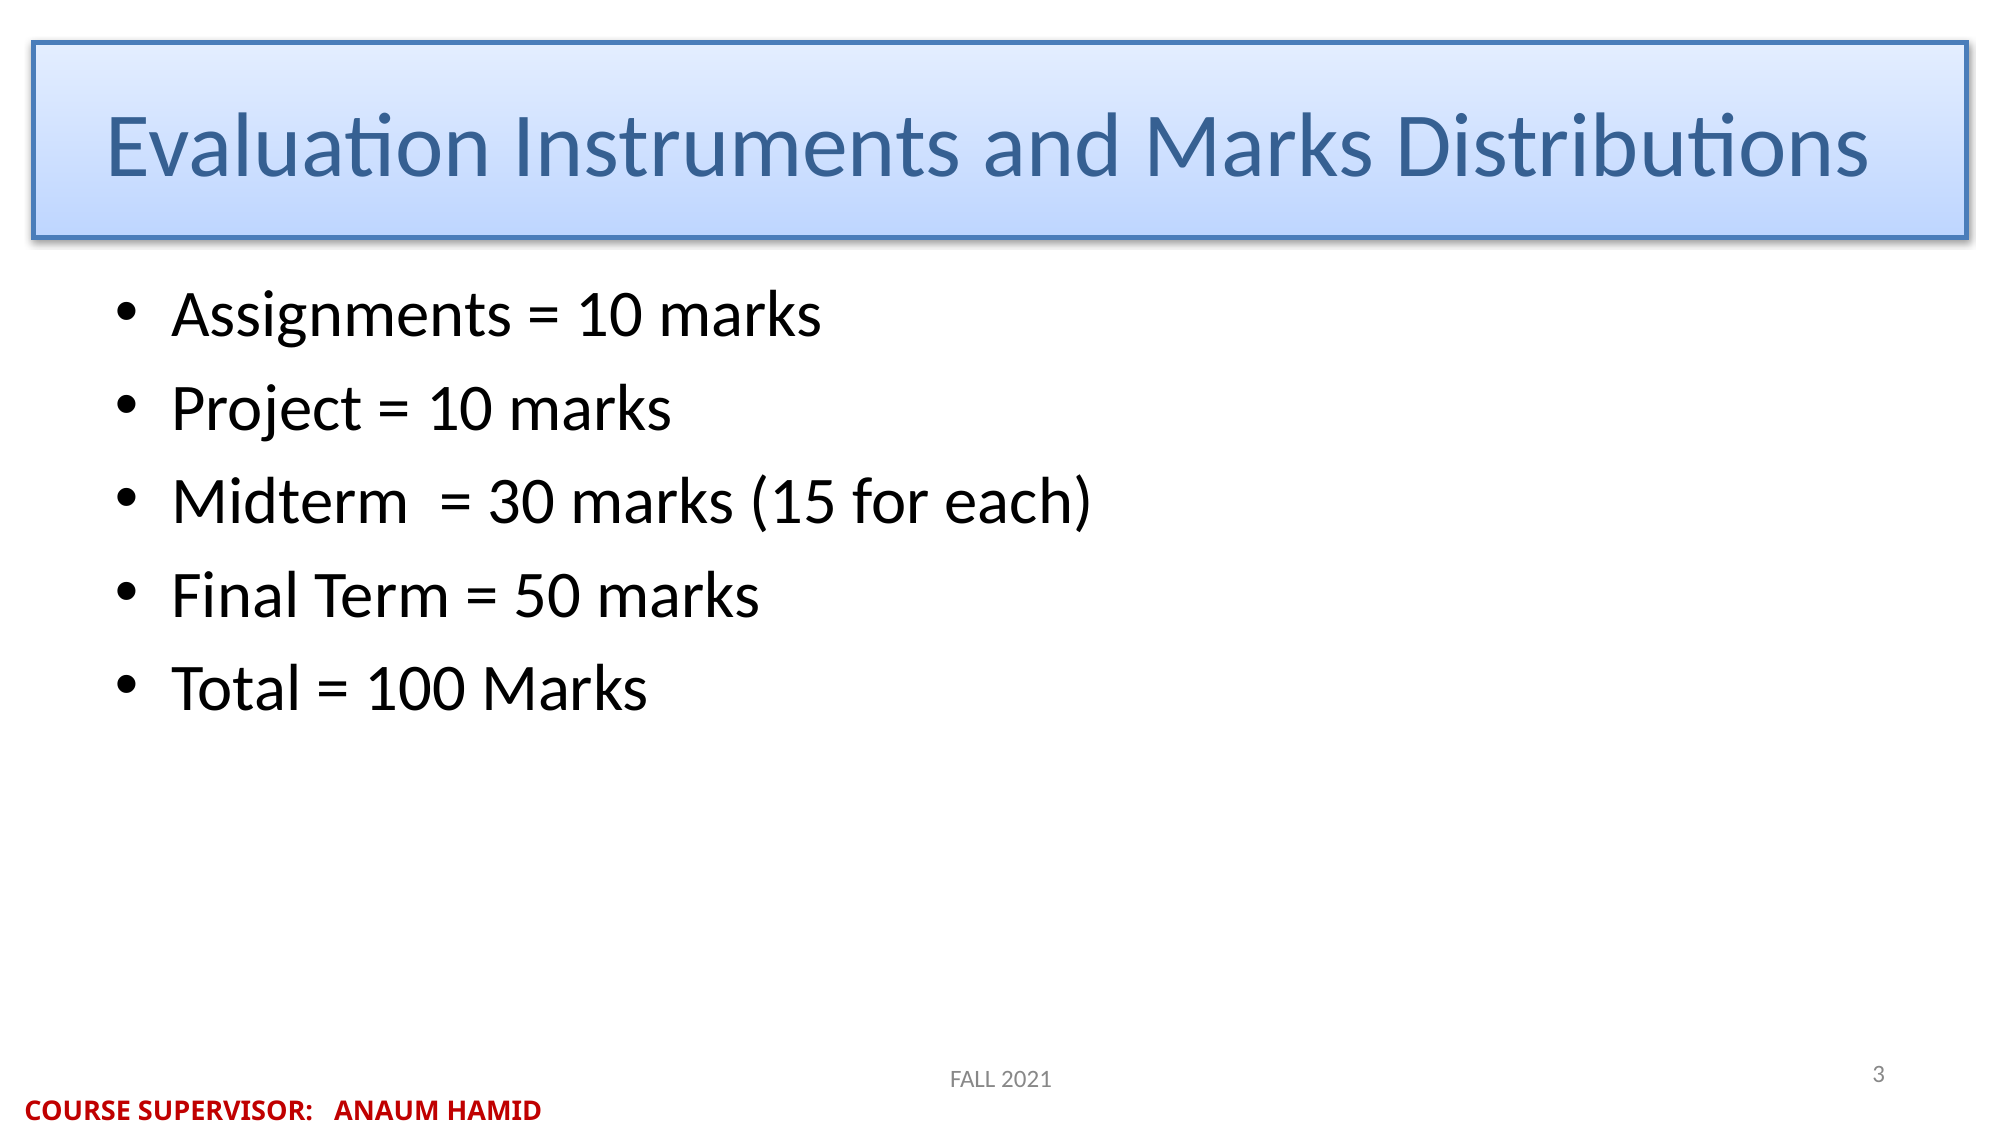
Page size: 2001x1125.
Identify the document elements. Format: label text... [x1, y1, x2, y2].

text_box COURSE SUPERVISOR: ANAUM HAMID [22, 1087, 688, 1125]
title Evaluation Instruments and Marks Distributions [33, 42, 1967, 238]
slide_number ‹#› [1433, 1042, 1900, 1103]
list Assignments = 10 marks Project = 10 marks Midterm = 30 marks (15 for each) Final Term = 50 marks Total = 100 Marks [99, 262, 1900, 1063]
footer FALL 2021 [683, 1042, 1317, 1103]
